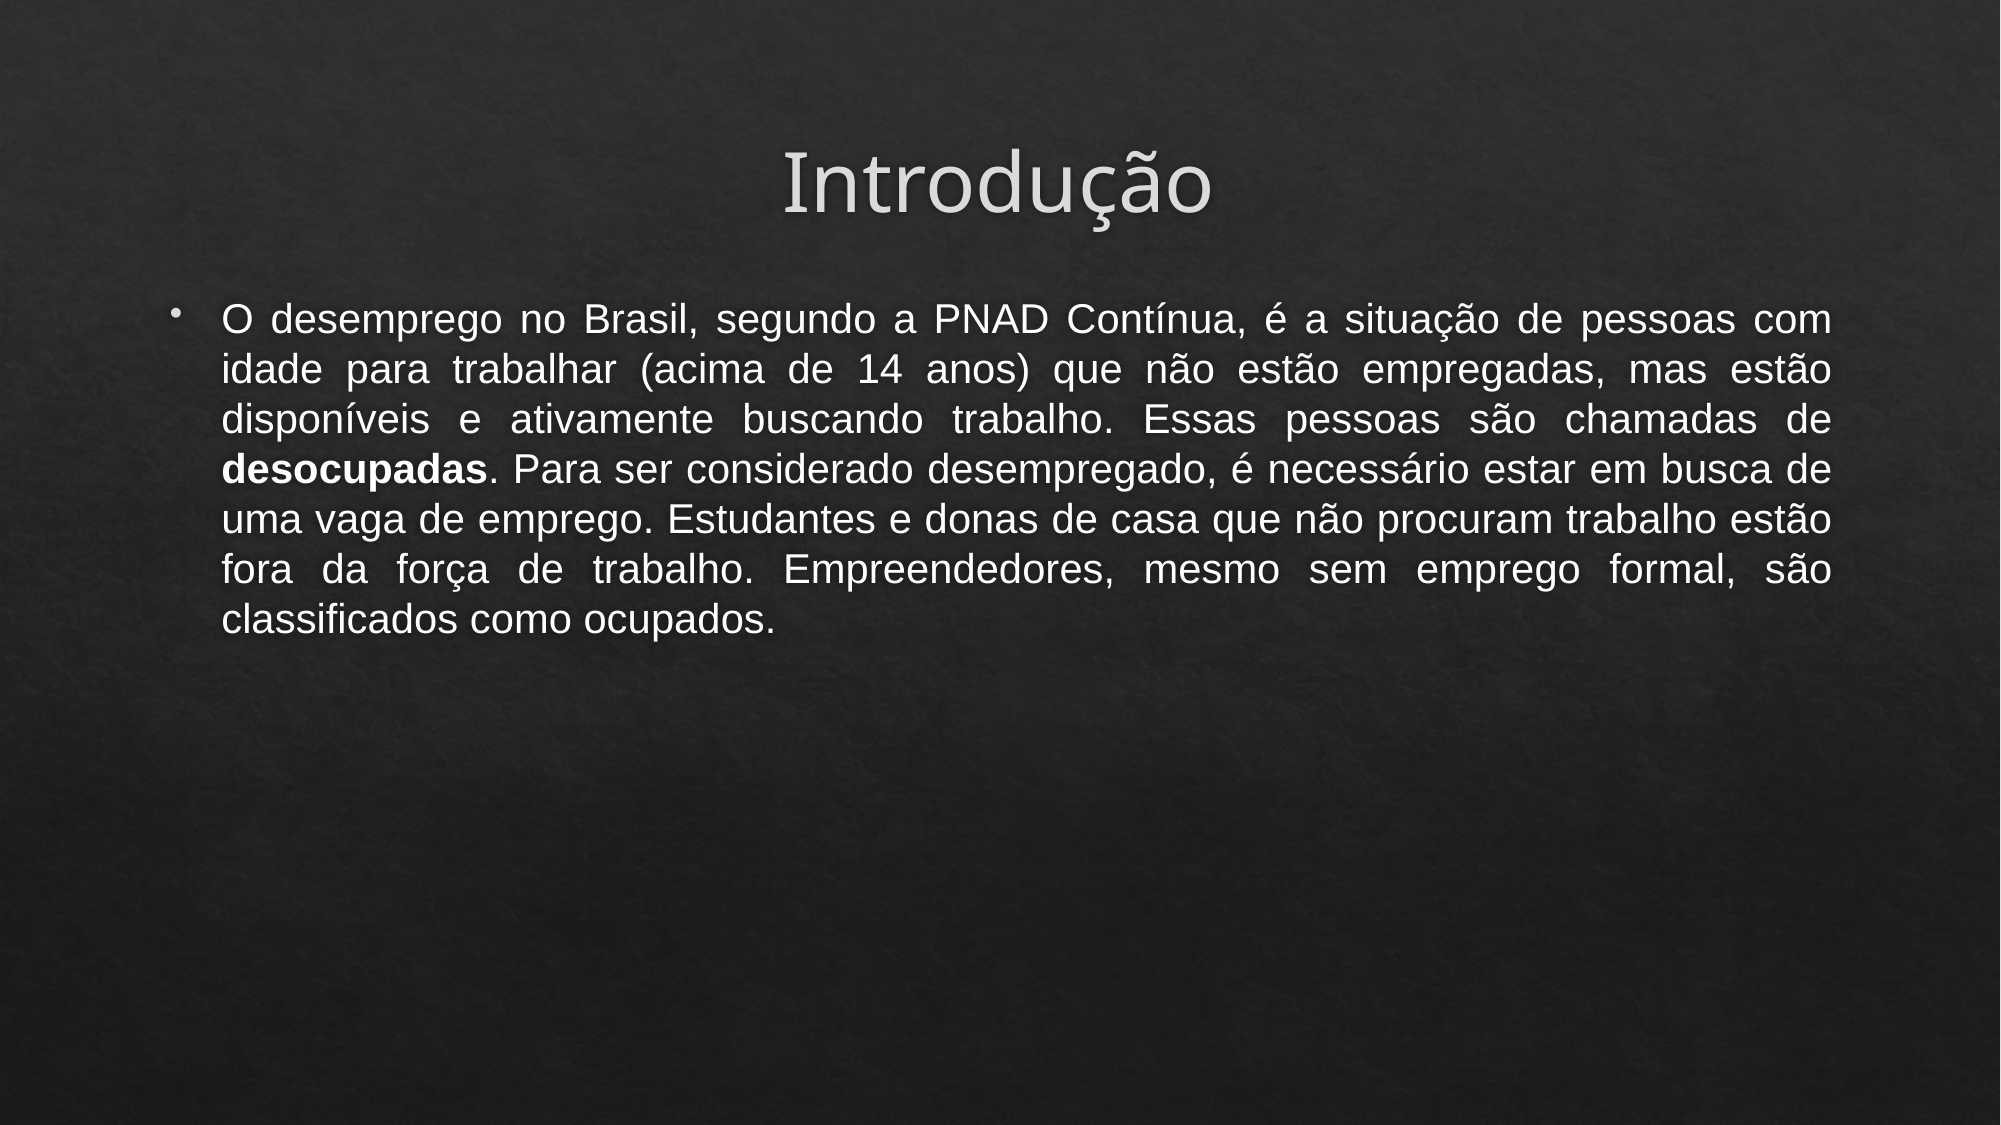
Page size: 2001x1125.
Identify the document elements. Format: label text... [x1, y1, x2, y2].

list O desemprego no Brasil, segundo a PNAD Contínua, é a situação de pessoas com idade para trabalhar (acima de 14 anos) que não estão empregadas, mas estão disponíveis e ativamente buscando trabalho. Essas pessoas são chamadas de desocupadas. Para ser considerado desempregado, é necessário estar em busca de uma vaga de emprego. Estudantes e donas de casa que não procuram trabalho estão fora da força de trabalho. Empreendedores, mesmo sem emprego formal, são classificados como ocupados. [149, 284, 1849, 950]
title Introdução [149, 99, 1849, 260]
